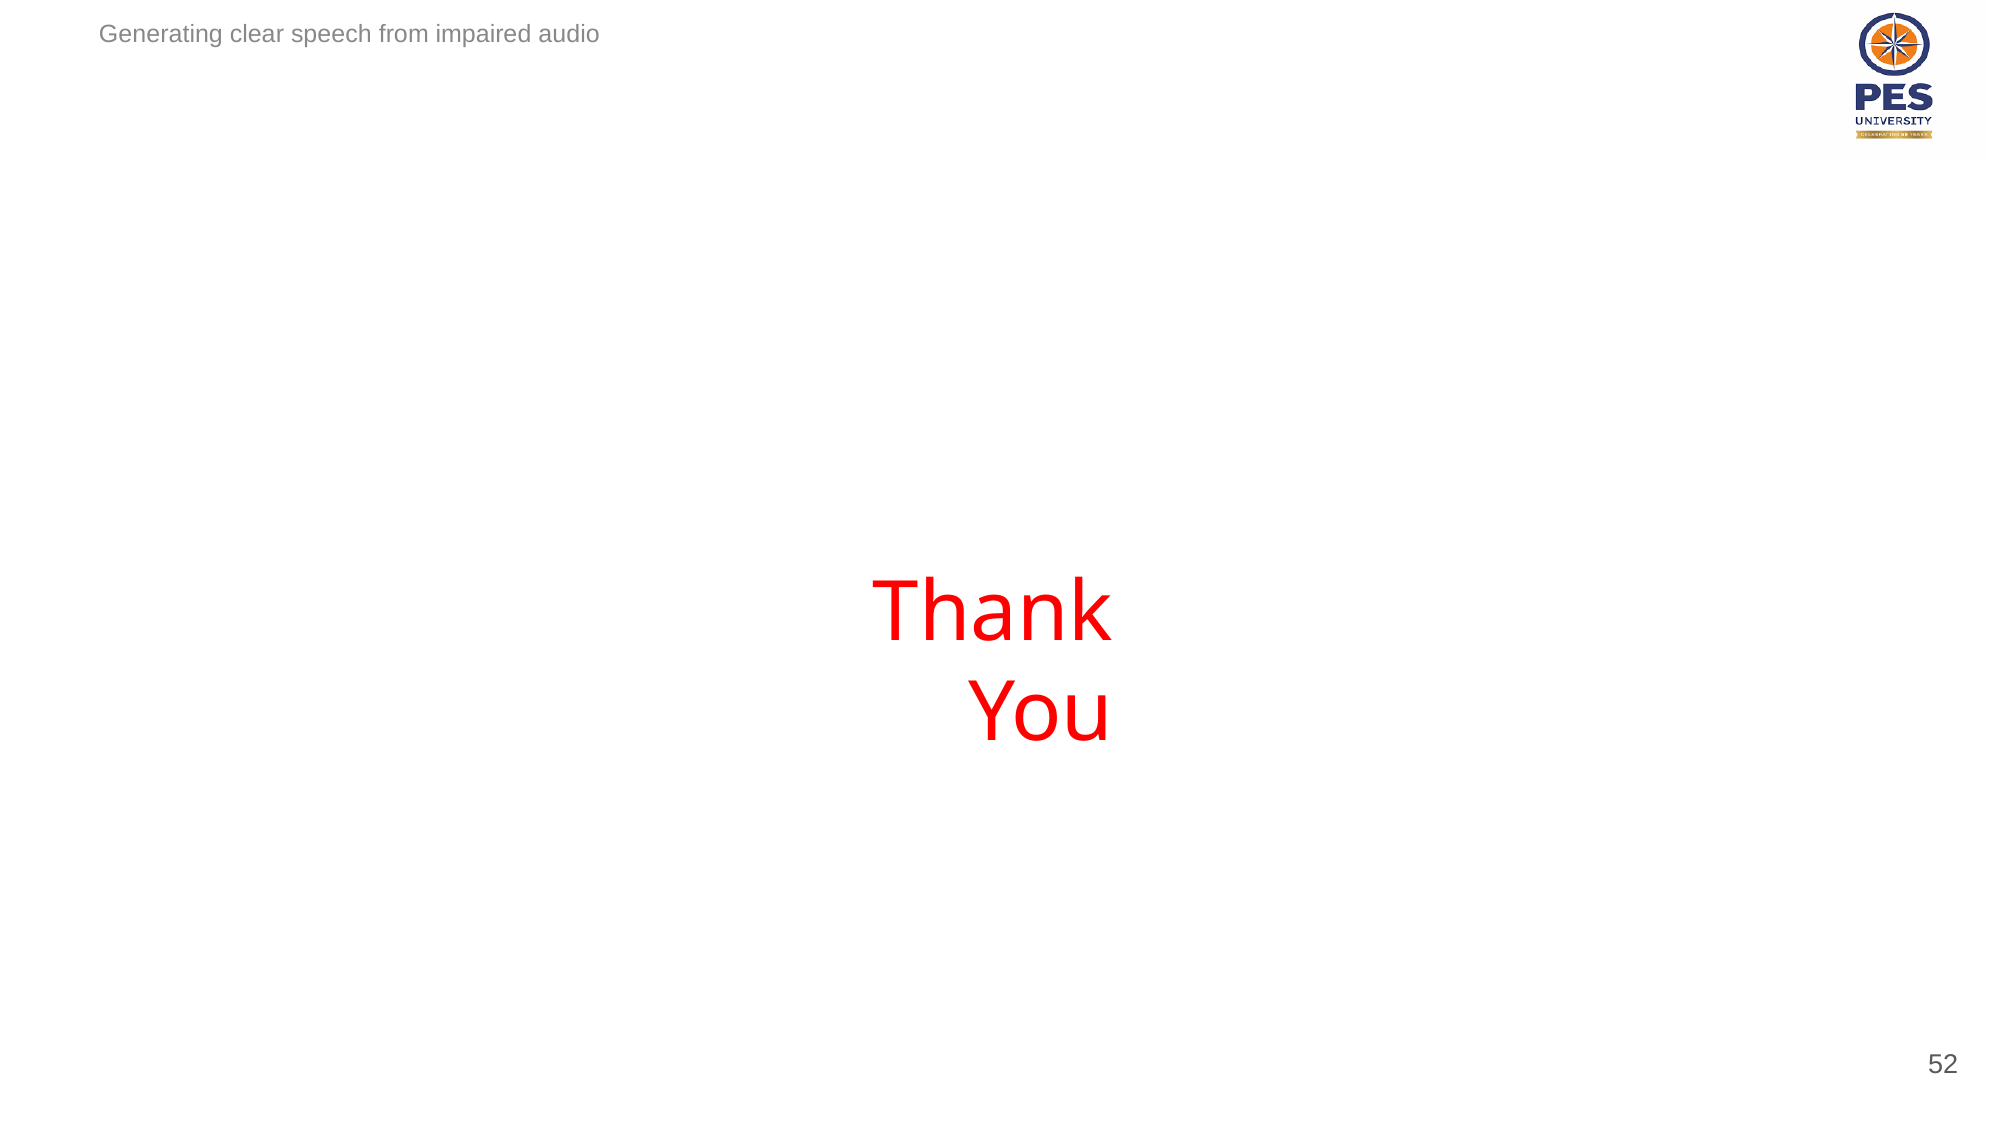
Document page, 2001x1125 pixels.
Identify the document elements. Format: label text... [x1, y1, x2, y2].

text_box Thank You [717, 549, 1129, 765]
picture [1799, 0, 1988, 160]
slide_number ‹#› [1853, 1019, 1974, 1106]
text_box Generating clear speech from impaired audio [12, 17, 688, 78]
